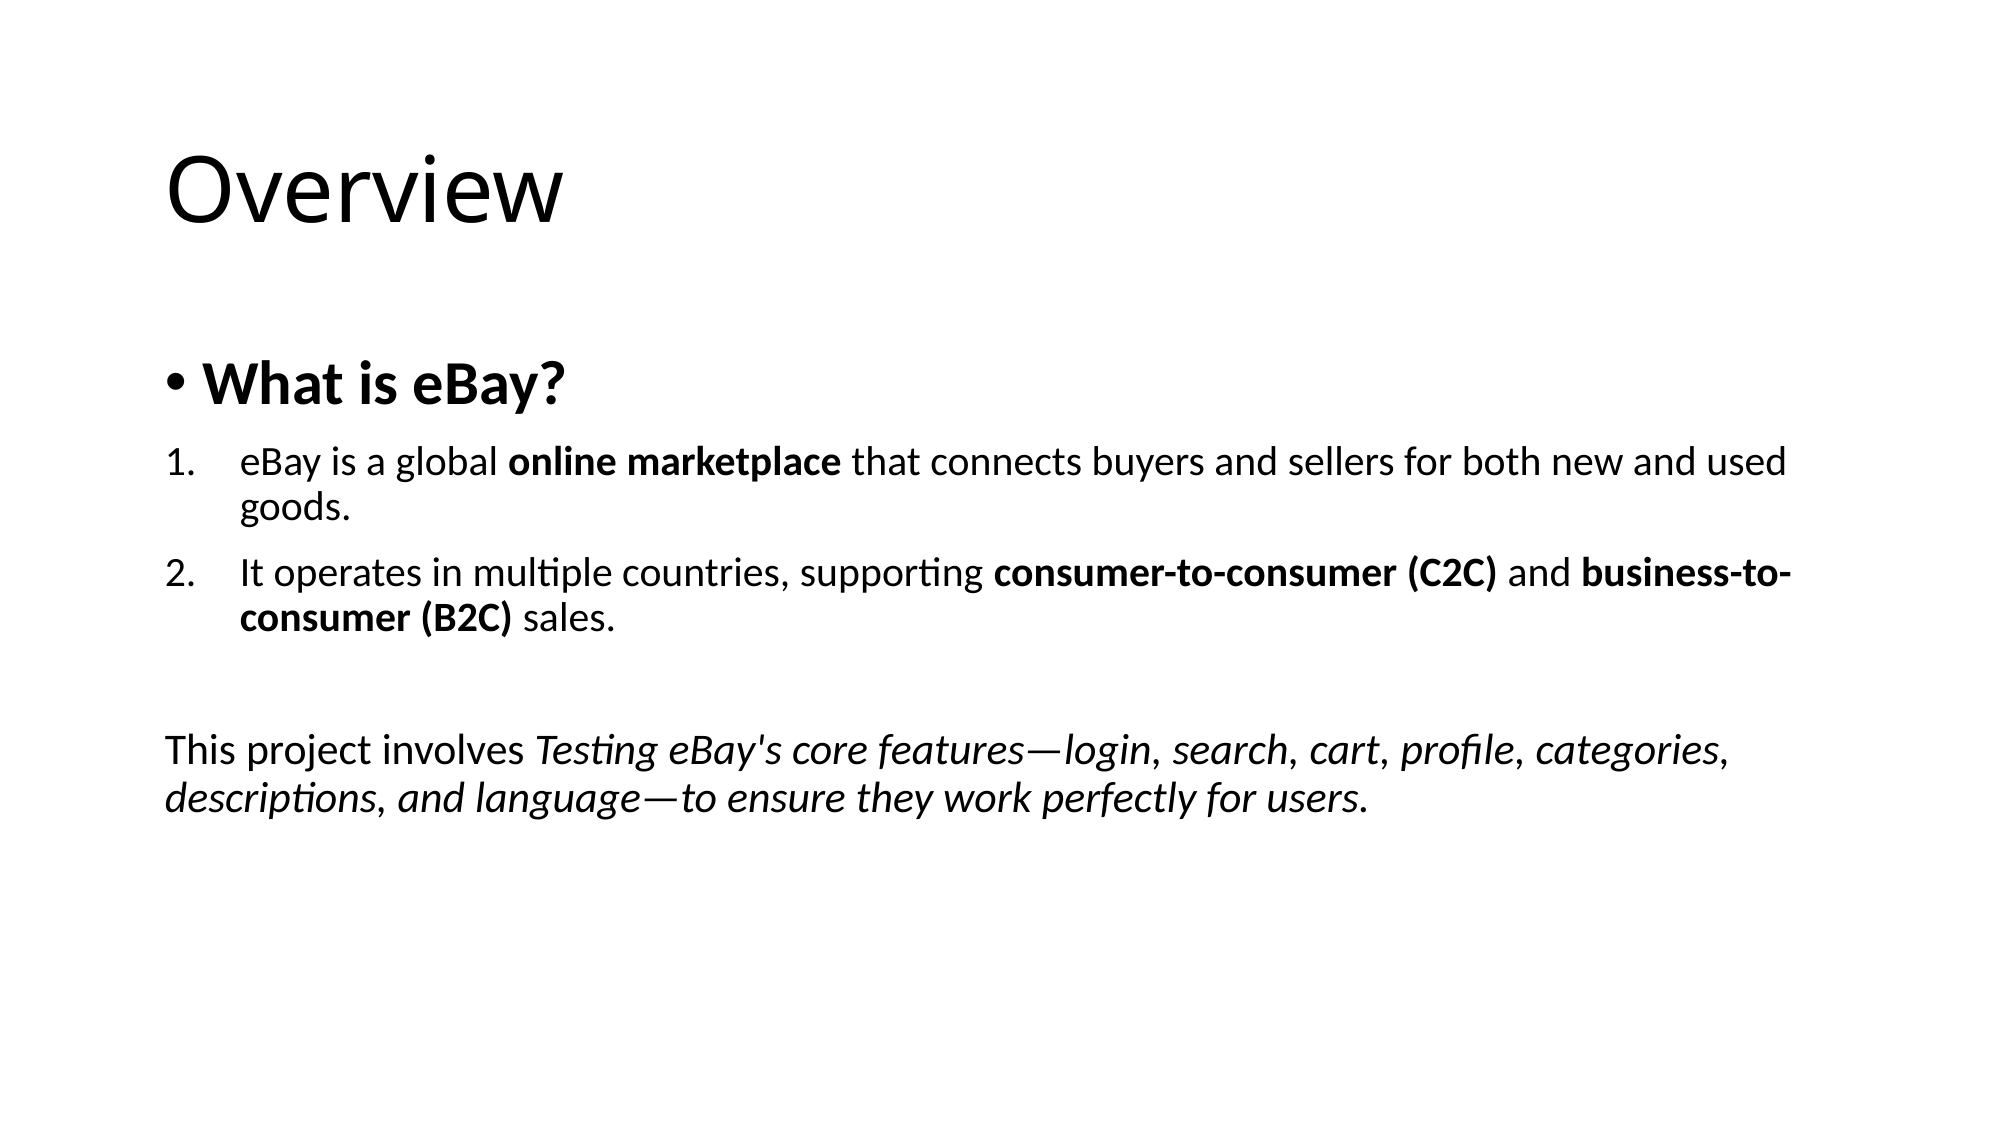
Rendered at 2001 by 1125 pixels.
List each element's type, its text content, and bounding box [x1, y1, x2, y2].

title Overview [149, 111, 1851, 426]
list What is eBay? eBay is a global online marketplace that connects buyers and sellers for both new and used goods. It operates in multiple countries, supporting consumer-to-consumer (C2C) and business-to-consumer (B2C) sales. This project involves Testing eBay's core features—login, search, cart, profile, categories, descriptions, and language—to ensure they work perfectly for users. [149, 343, 1850, 906]
